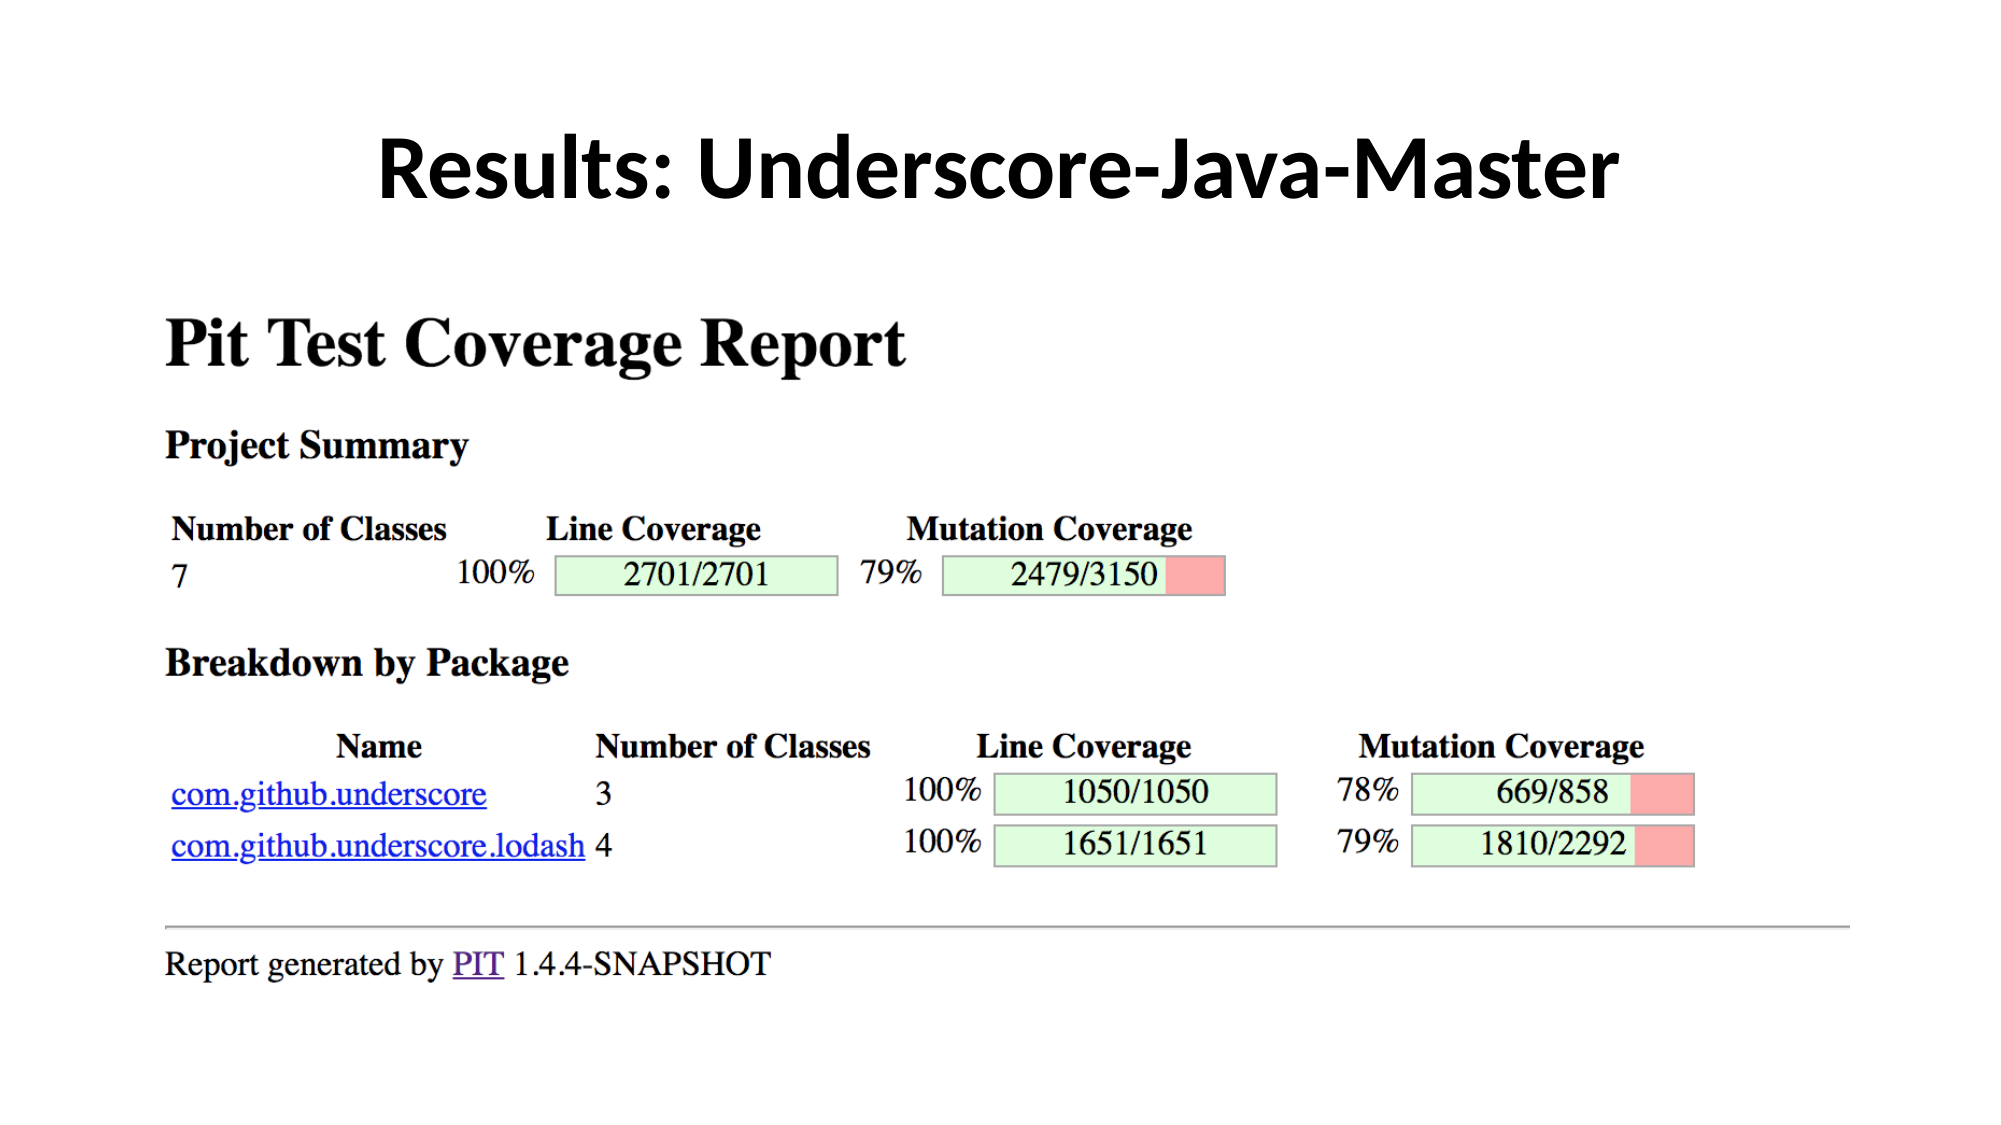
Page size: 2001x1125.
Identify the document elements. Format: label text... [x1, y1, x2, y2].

title Results: Underscore-Java-Master [137, 59, 1863, 278]
picture [149, 299, 1851, 1101]
